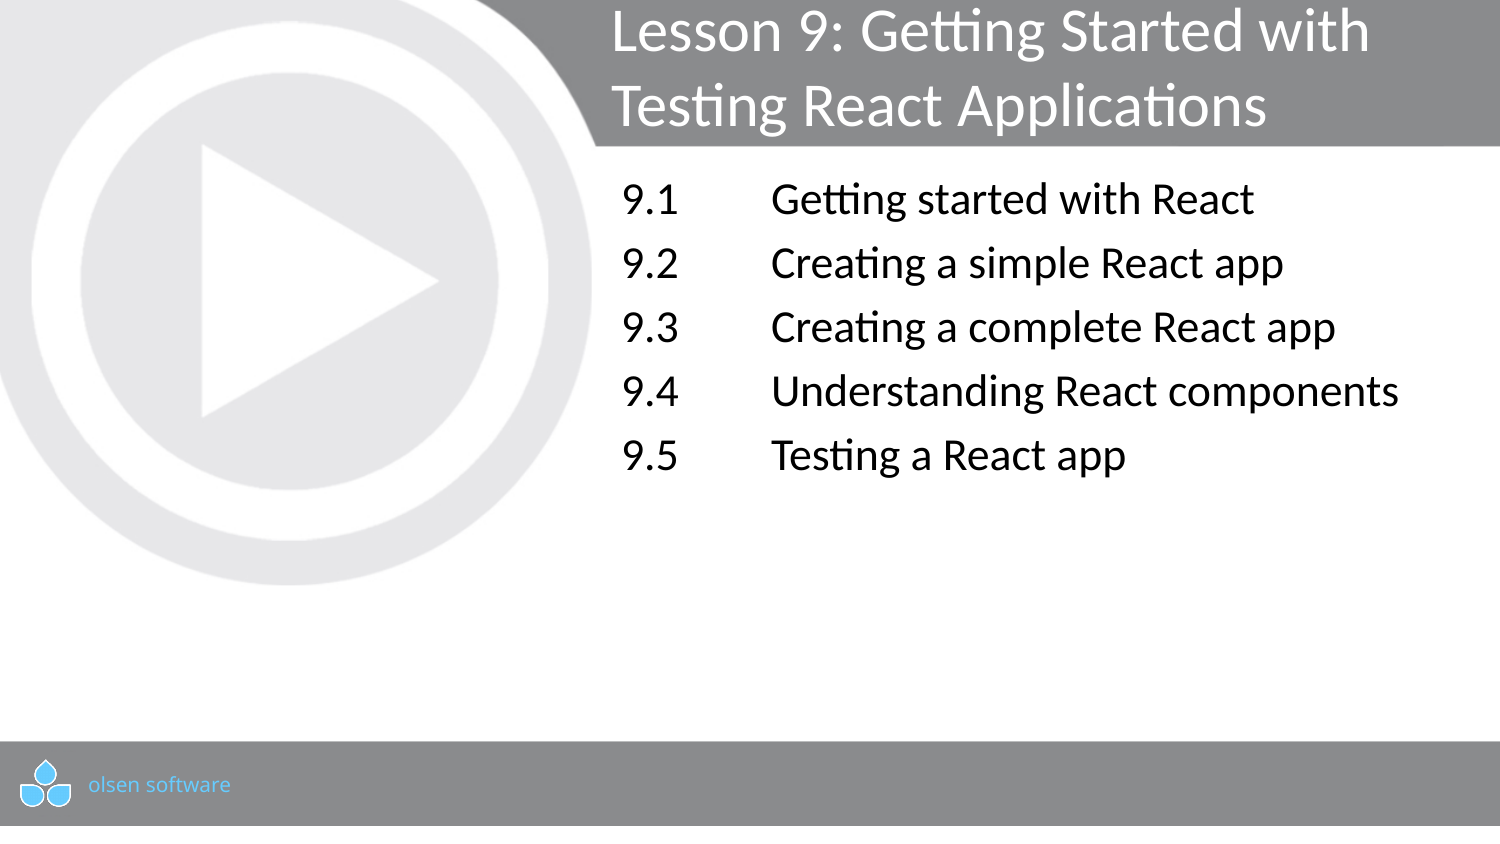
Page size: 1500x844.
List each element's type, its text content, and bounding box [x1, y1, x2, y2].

picture [0, 0, 1500, 826]
subtitle 9.1 Getting started with React 9.2 Creating a simple React app 9.3 Creating a complete React app 9.4 Understanding React components 9.5 Testing a React app [596, 161, 1465, 712]
title Lesson 9: Getting Started with Testing React Applications [596, 0, 1465, 78]
